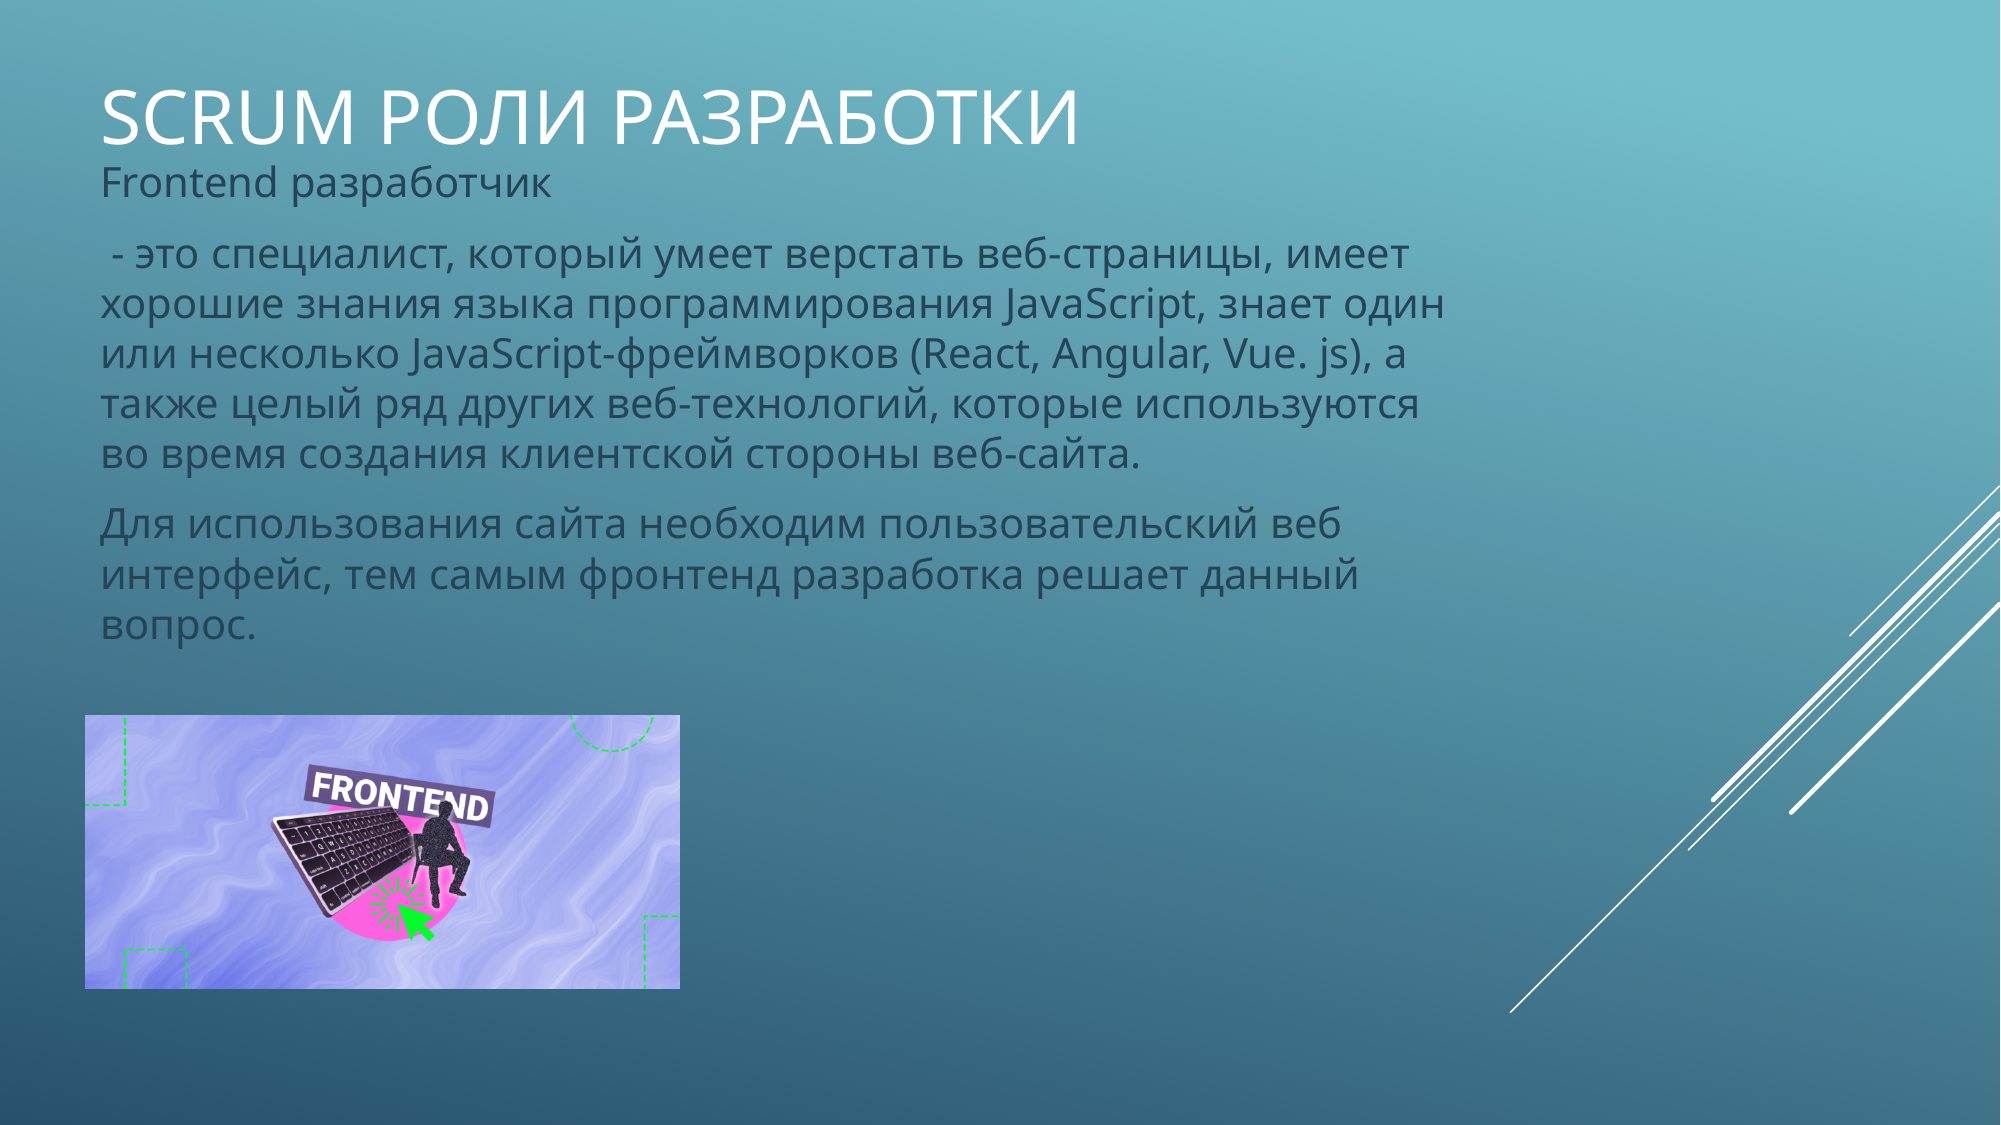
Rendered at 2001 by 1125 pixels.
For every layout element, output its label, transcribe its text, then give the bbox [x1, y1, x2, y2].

picture [84, 715, 681, 990]
list Frontend разработчик - это специалист, который умеет верстать веб-страницы, имеет хорошие знания языка программирования JavaScript, знает один или несколько JavaScript-фреймворков (React, Angular, Vue. js), а также целый ряд других веб-технологий, которые используются во время создания клиентской стороны веб-сайта. Для использования сайта необходим пользовательский веб интерфейс, тем самым фронтенд разработка решает данный вопрос. [85, 308, 1486, 495]
title SCRUM Роли разработки [85, 37, 1486, 282]
